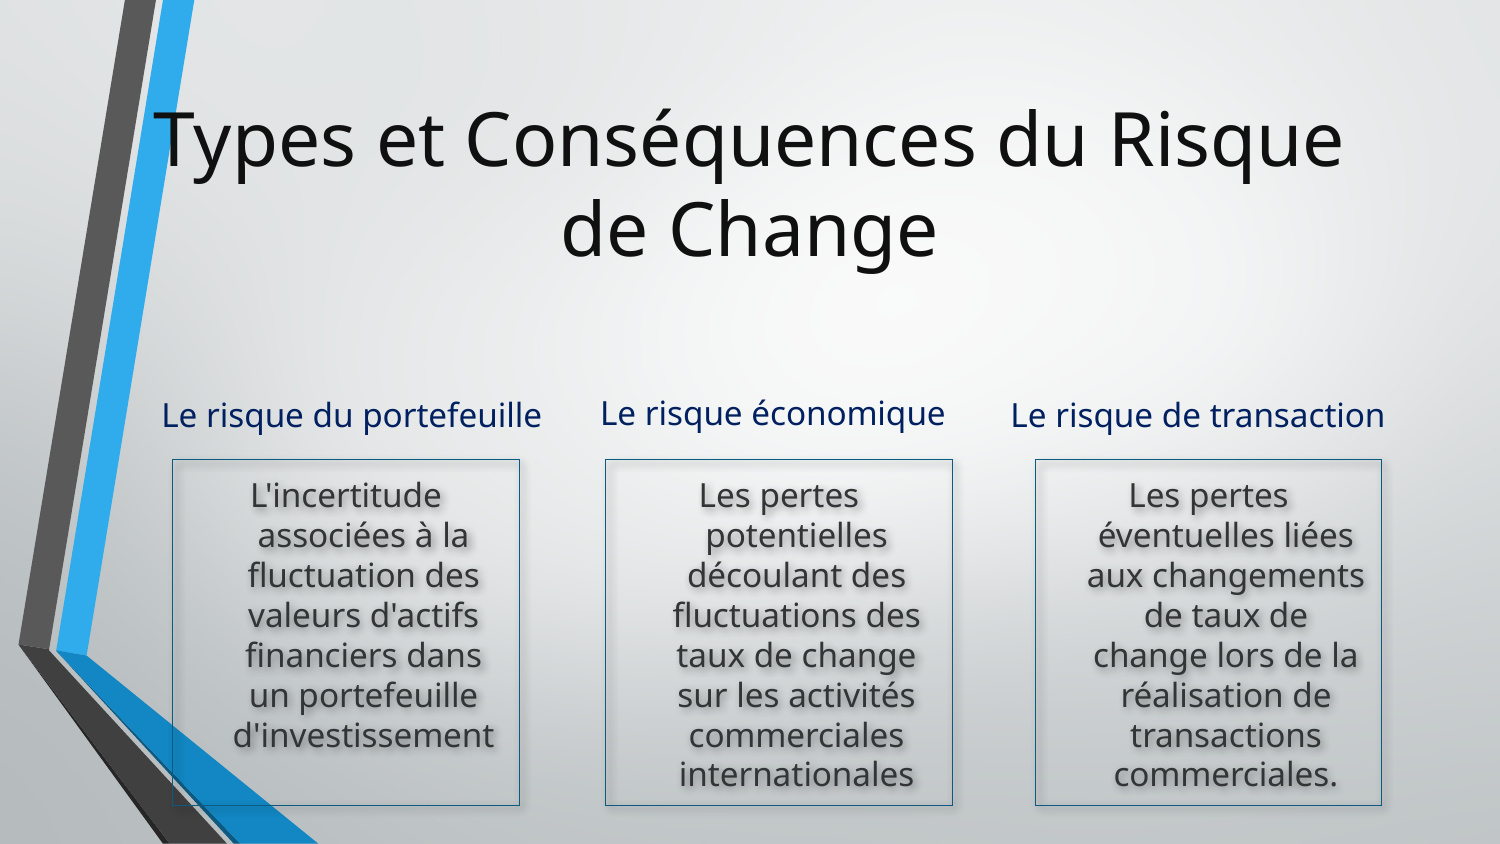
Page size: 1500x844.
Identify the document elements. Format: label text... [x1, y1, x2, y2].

subtitle Le risque de transaction [995, 379, 1440, 434]
subtitle Le risque économique [584, 377, 974, 432]
text_box Les pertes éventuelles liées aux changements de taux de change lors de la réalisation de transactions commerciales. [1035, 459, 1382, 806]
subtitle Le risque du portefeuille [146, 379, 585, 434]
subtitle Les pertes potentielles découlant des fluctuations des taux de change sur les activités commerciales internationales [605, 459, 953, 806]
text_box L'incertitude associées à la fluctuation des valeurs d'actifs financiers dans un portefeuille d'investissement [172, 459, 520, 806]
title Types et Conséquences du Risque de Change [118, 76, 1382, 183]
